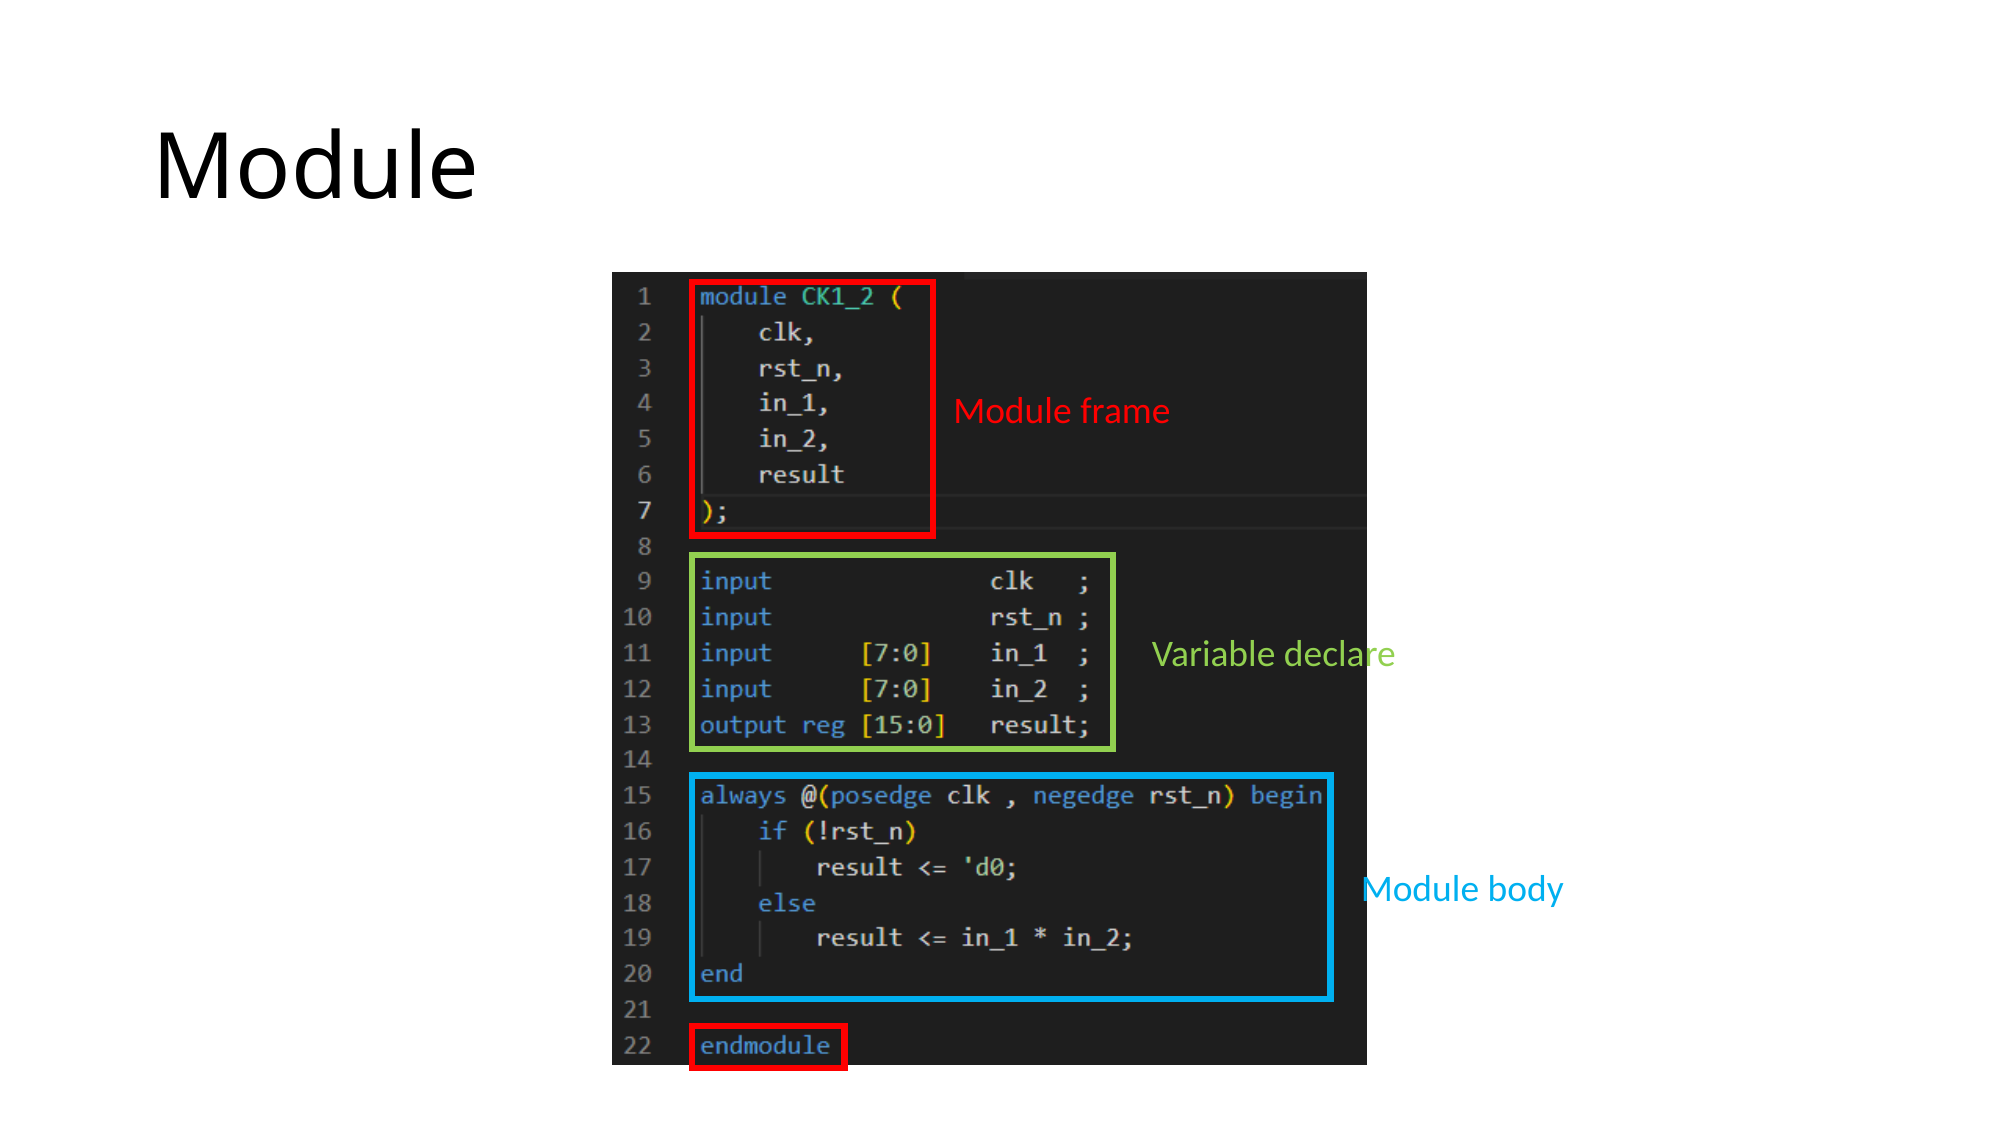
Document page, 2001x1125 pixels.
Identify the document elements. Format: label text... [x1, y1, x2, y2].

text_box [691, 1065, 845, 1069]
text_box Module body [1367, 856, 1580, 917]
title Module [137, 59, 1863, 278]
text_box Variable declare [1367, 621, 1412, 681]
picture [612, 272, 1367, 1065]
